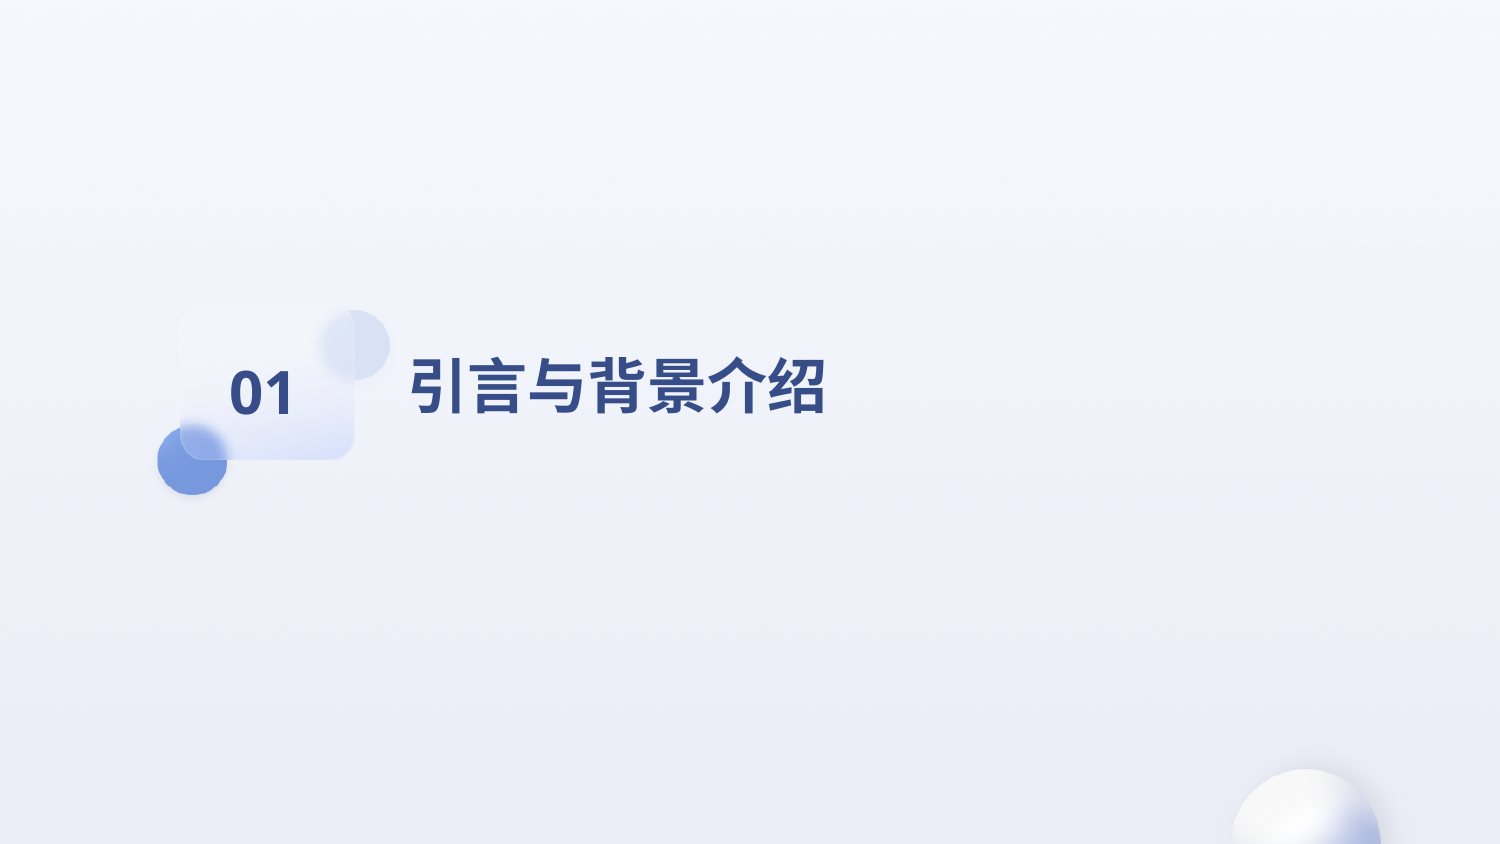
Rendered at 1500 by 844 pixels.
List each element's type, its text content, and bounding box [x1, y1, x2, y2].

picture [0, 0, 1500, 844]
text_box 引言与背景介绍 [391, 323, 1425, 437]
text_box 01 [202, 338, 325, 443]
